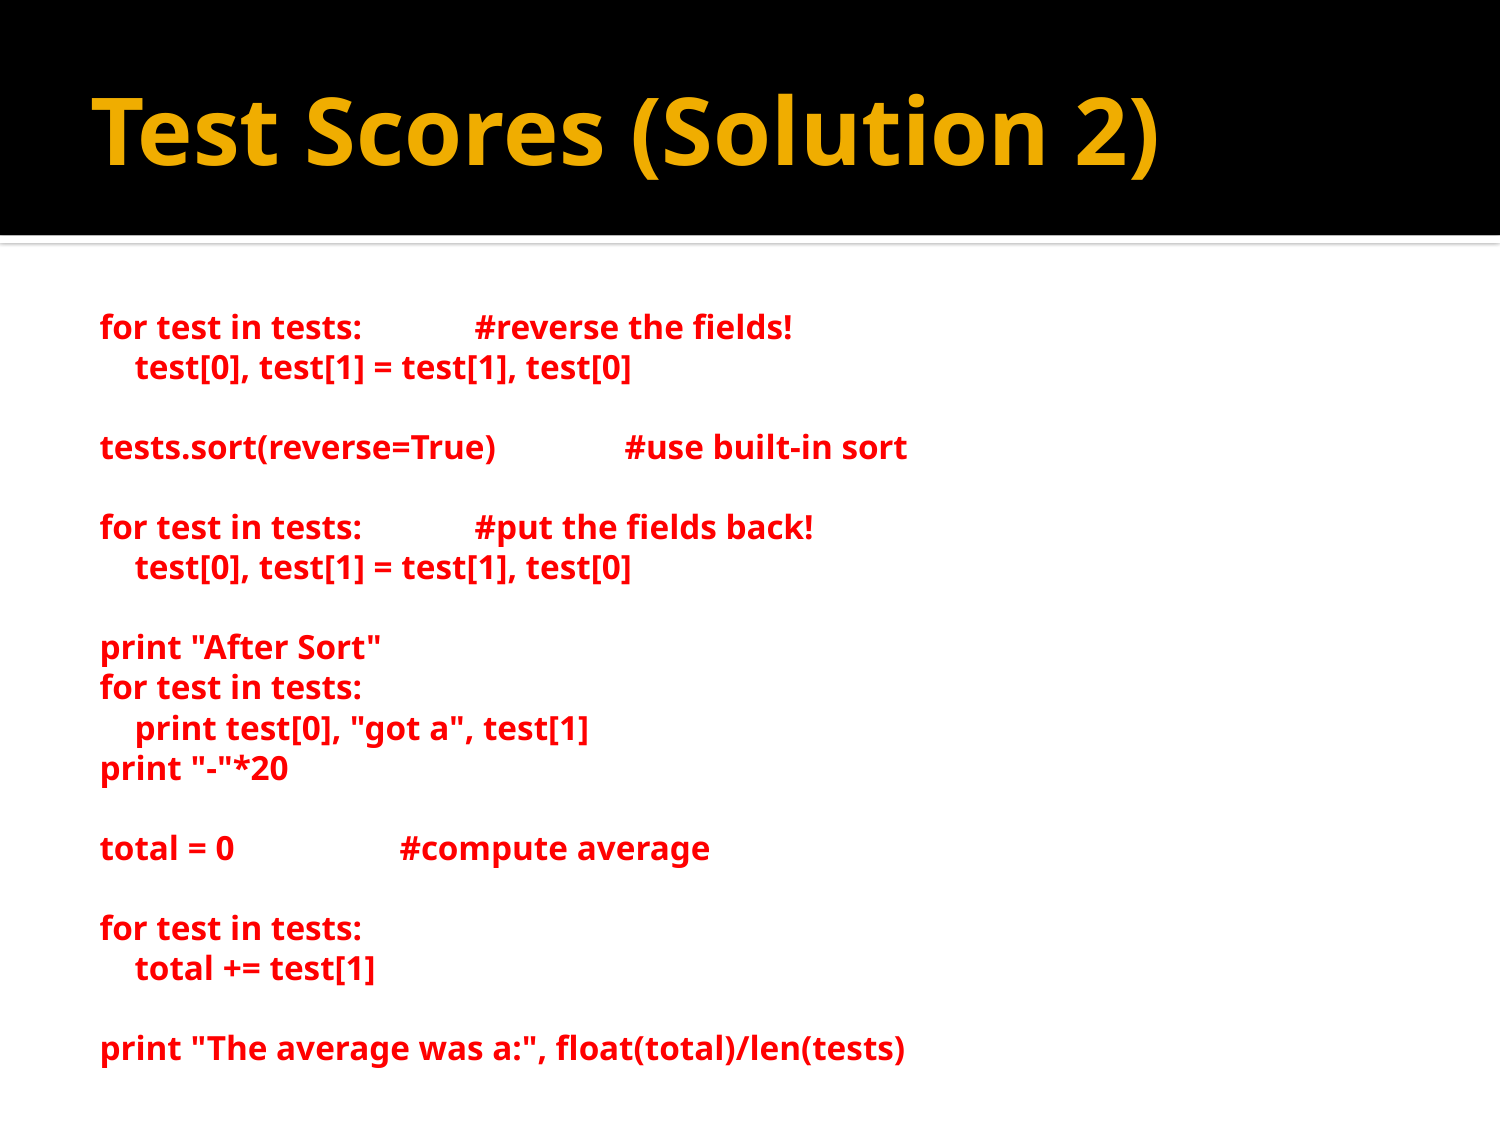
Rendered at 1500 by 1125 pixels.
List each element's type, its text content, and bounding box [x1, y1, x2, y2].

title Test Scores (Solution 2) [75, 25, 1425, 231]
list for test in tests: #reverse the fields! test[0], test[1] = test[1], test[0] tests.sort(reverse=True) #use built-in sort for test in tests: #put the fields back! test[0], test[1] = test[1], test[0] print "After Sort" for test in tests: print test[0], "got a", test[1] print "-"*20 total = 0 #compute average for test in tests: total += test[1] print "The average was a:", float(total)/len(tests) [75, 291, 1425, 1088]
